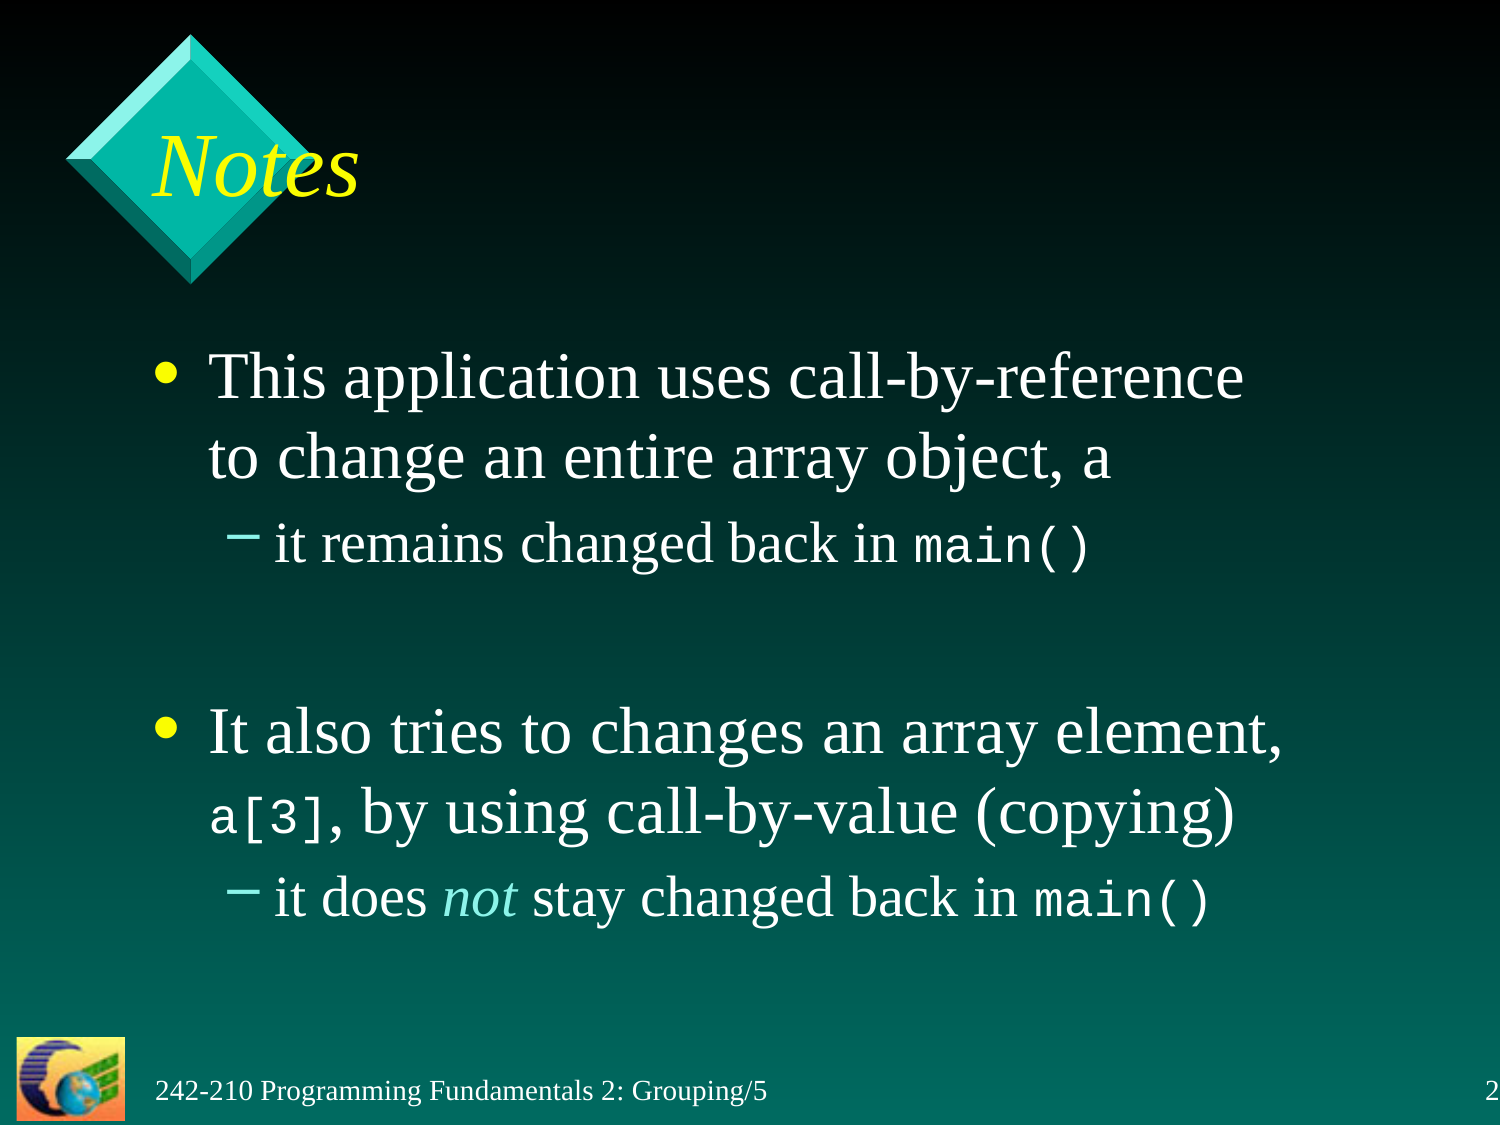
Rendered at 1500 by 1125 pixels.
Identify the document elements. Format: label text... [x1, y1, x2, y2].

title Notes [136, 68, 1415, 251]
picture [16, 1037, 125, 1121]
list This application uses call-by-reference to change an entire array object, a it remains changed back in main() It also tries to changes an array element, a[3], by using call-by-value (copying) it does not stay changed back in main() [136, 324, 1326, 1001]
